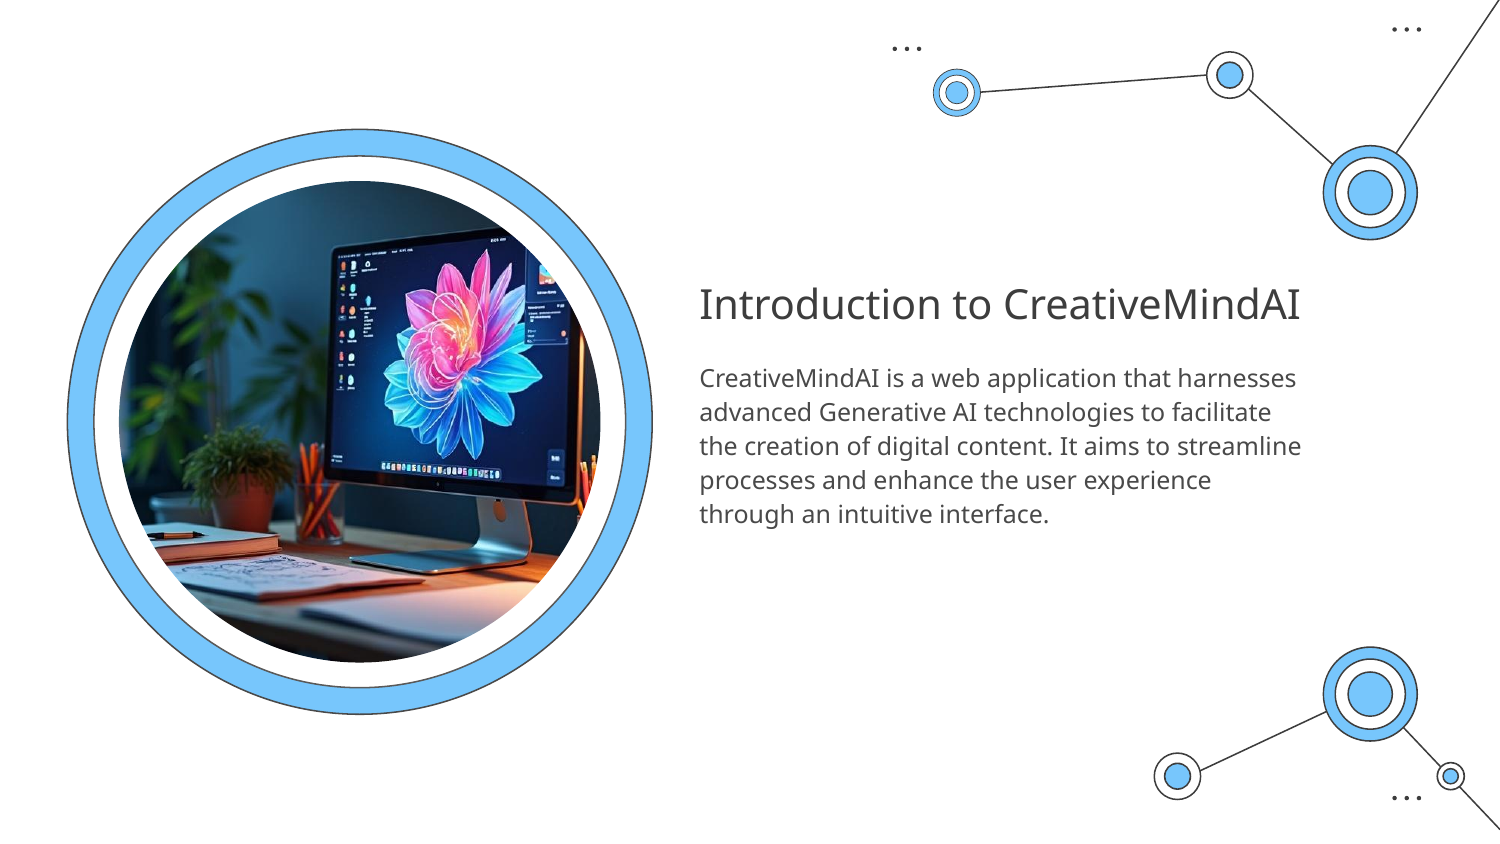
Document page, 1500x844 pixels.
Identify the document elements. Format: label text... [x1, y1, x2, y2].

list CreativeMindAI is a web application that harnesses advanced Generative AI technologies to facilitate the creation of digital content. It aims to streamline processes and enhance the user experience through an intuitive interface. [684, 345, 1321, 624]
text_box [67, 129, 653, 715]
title Introduction to CreativeMindAI [684, 225, 1321, 345]
